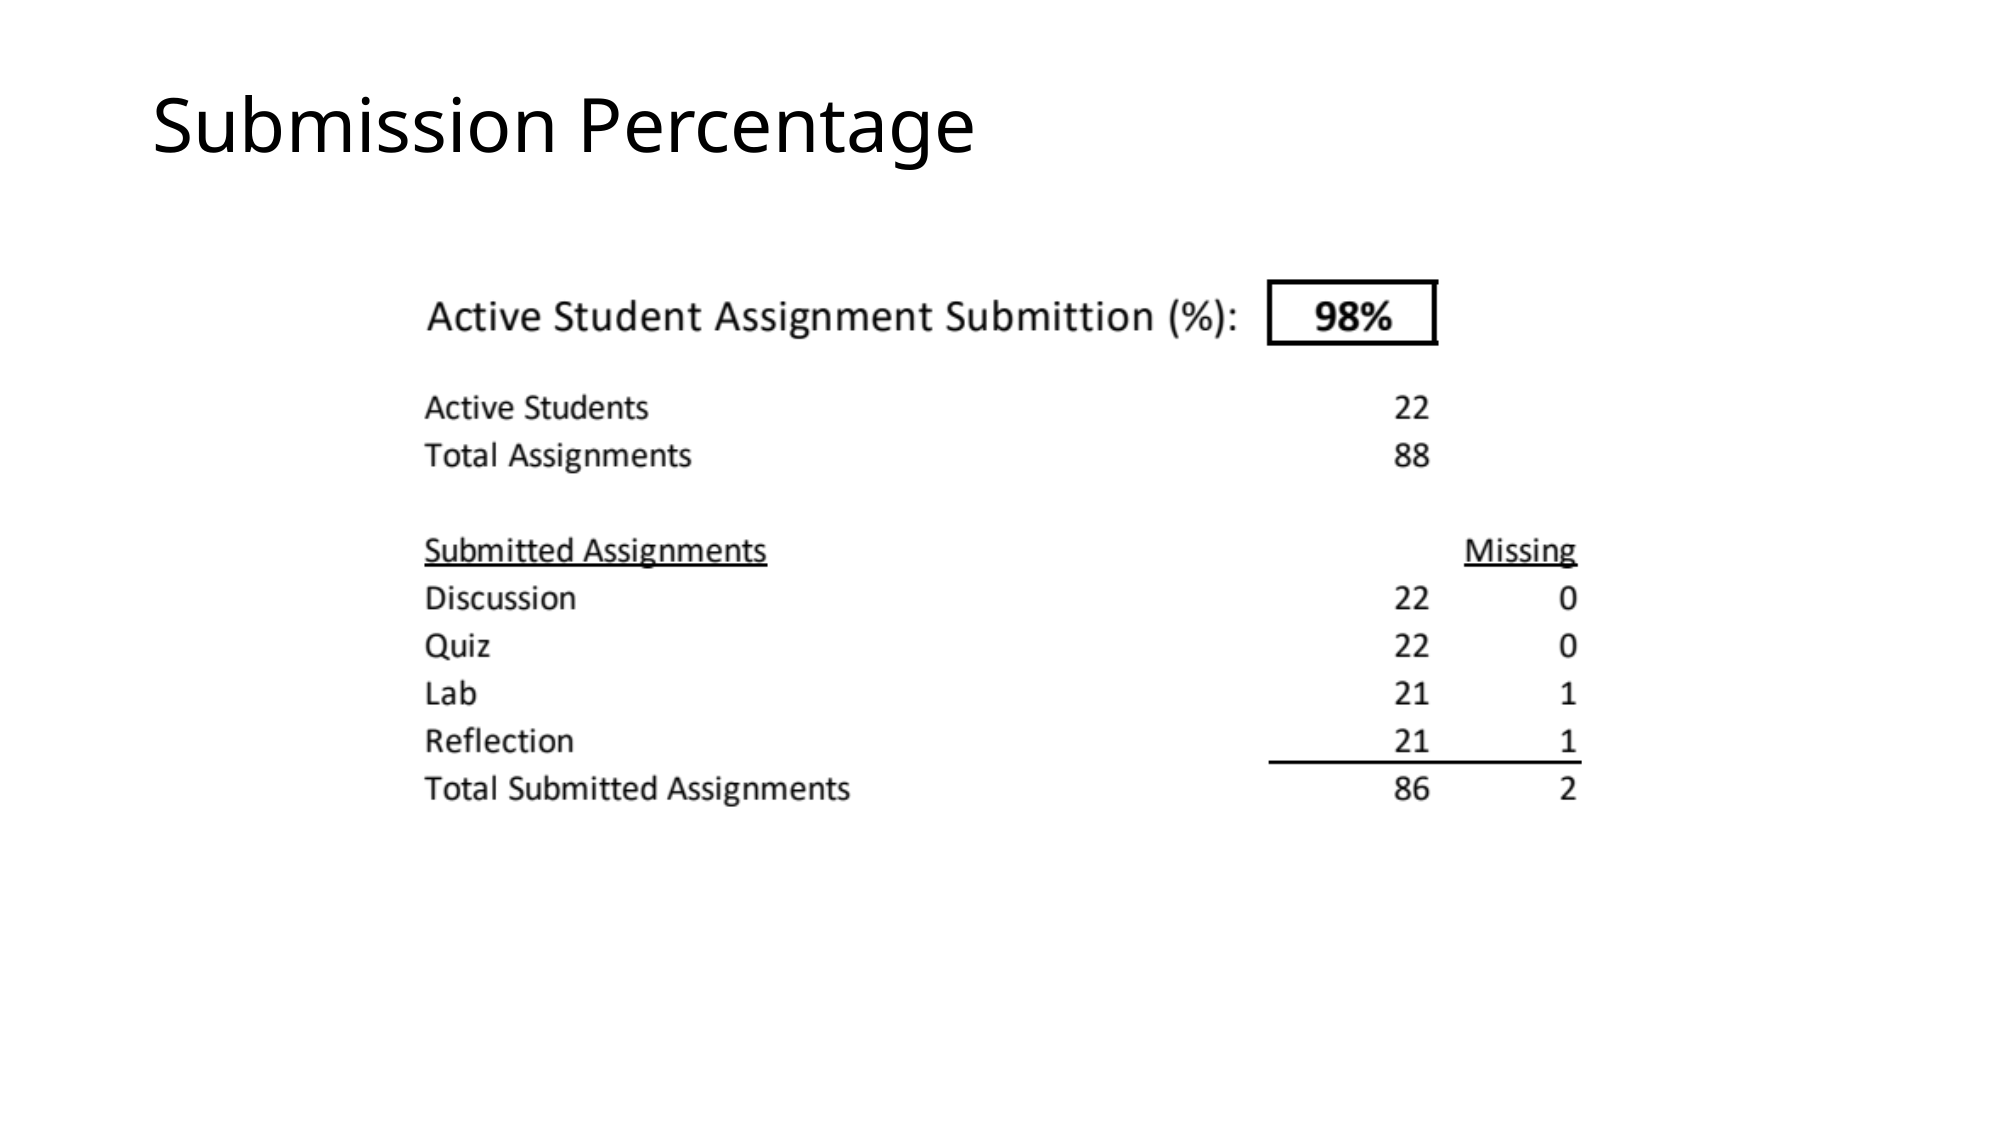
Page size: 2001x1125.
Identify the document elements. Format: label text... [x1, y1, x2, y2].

title Submission Percentage [137, 59, 1863, 198]
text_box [418, 244, 1582, 929]
